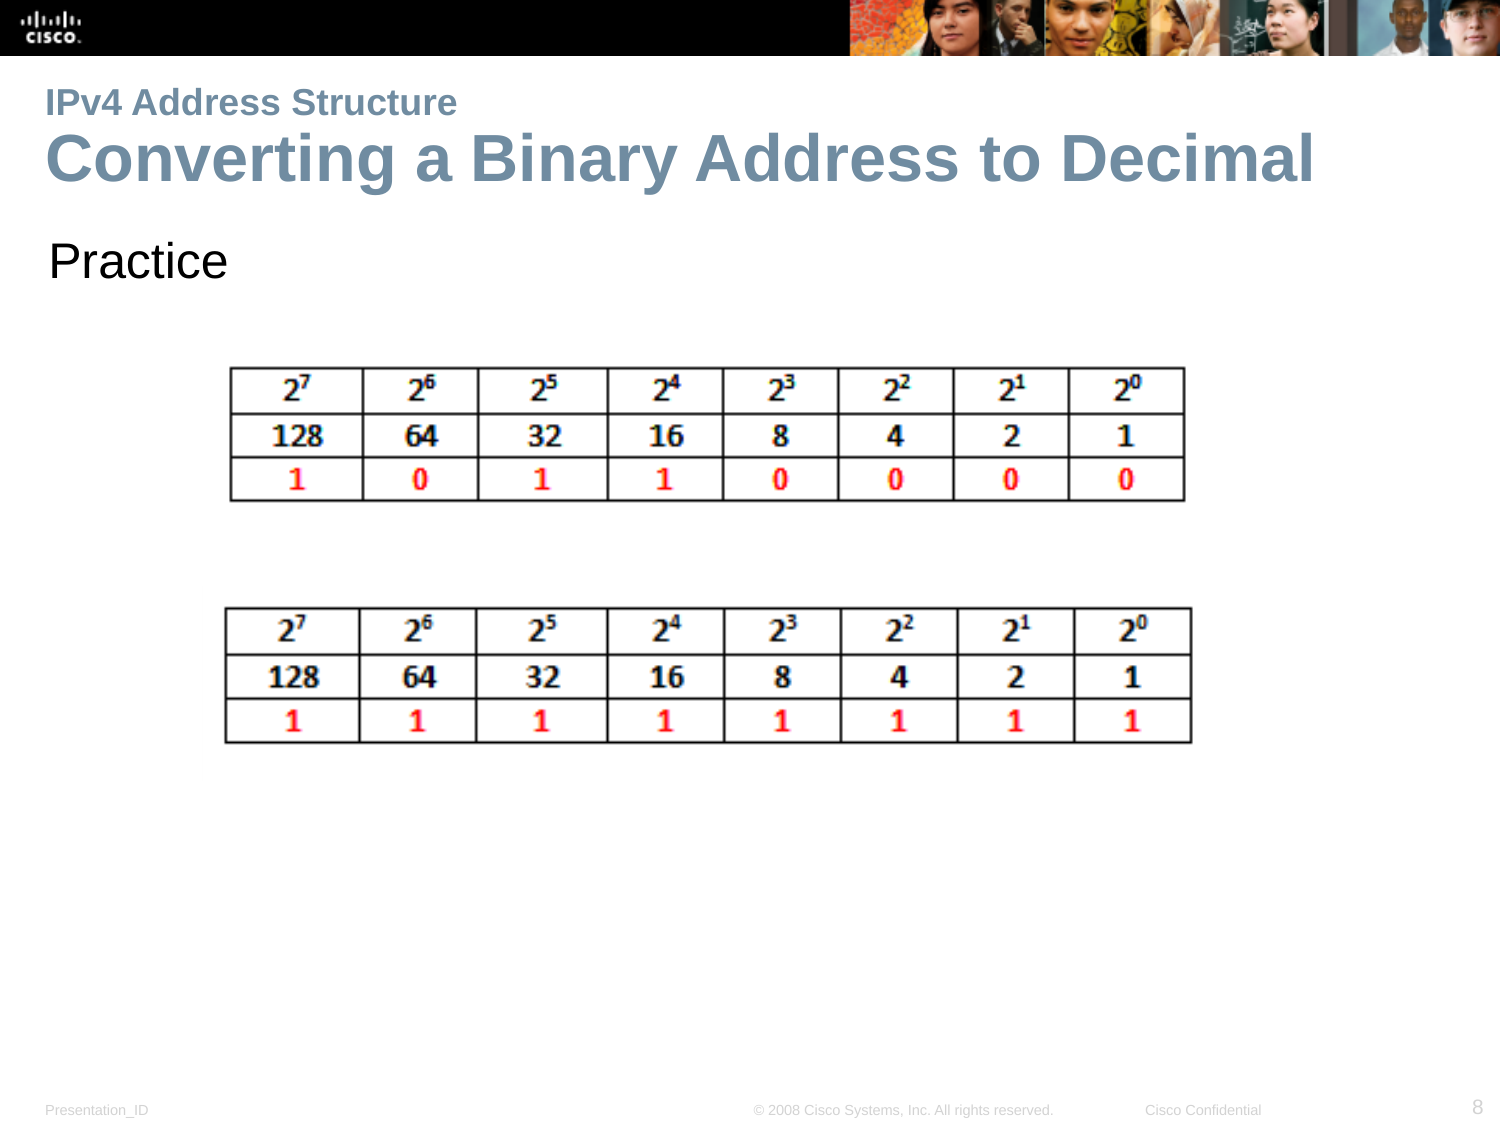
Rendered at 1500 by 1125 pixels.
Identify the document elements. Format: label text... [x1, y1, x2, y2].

picture [192, 322, 1210, 541]
list Practice [34, 226, 1468, 1061]
picture [200, 586, 1210, 782]
picture [0, 0, 1500, 56]
title IPv4 Address Structure Converting a Binary Address to Decimal [31, 64, 1471, 203]
